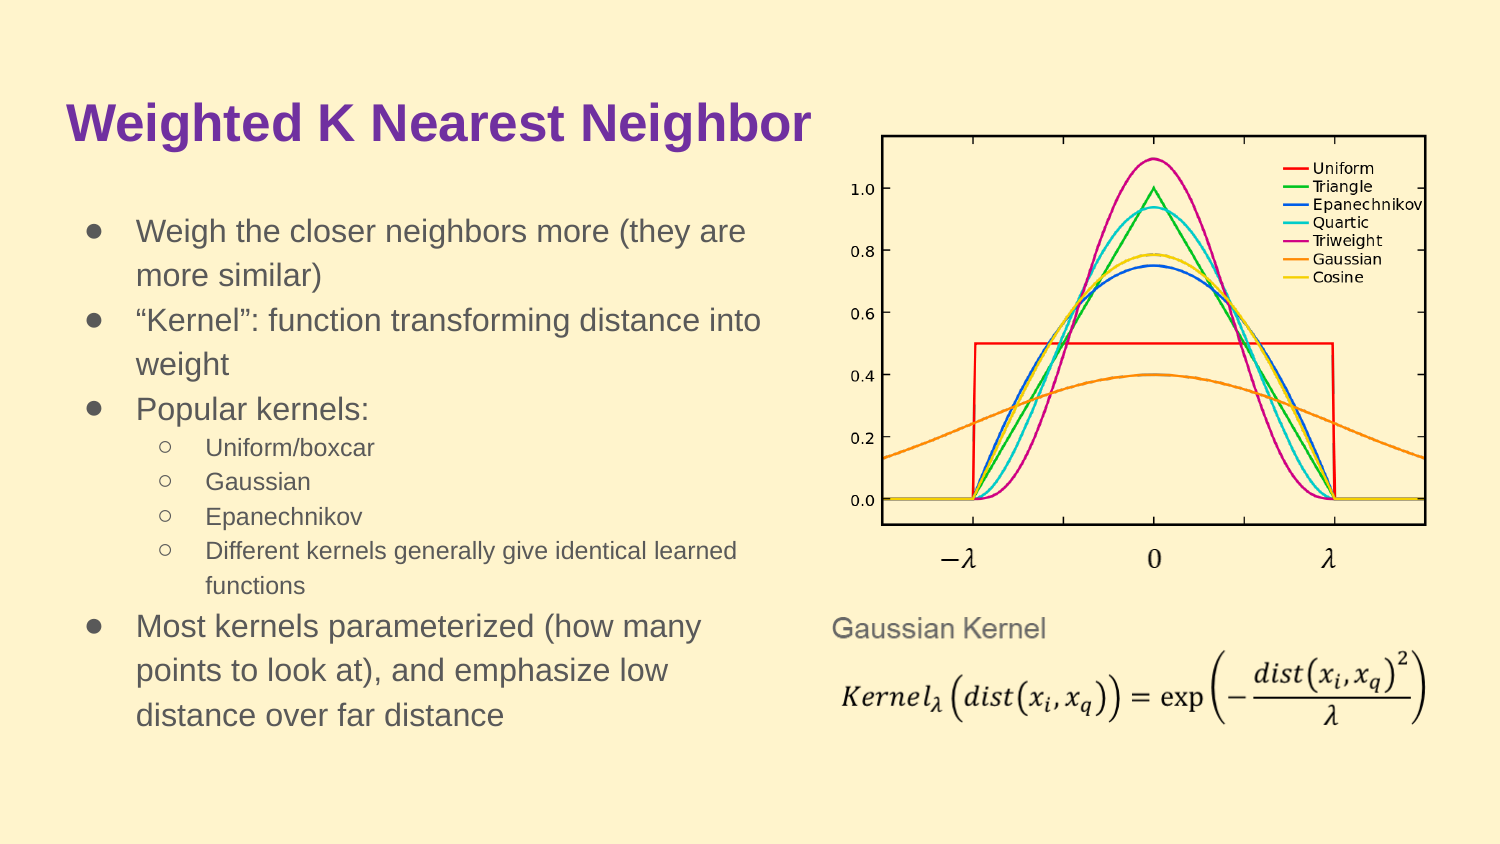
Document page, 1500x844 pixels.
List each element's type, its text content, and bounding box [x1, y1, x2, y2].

text_box [816, 602, 1459, 734]
list Weigh the closer neighbors more (they are more similar) “Kernel”: function transforming distance into weight Popular kernels: Uniform/boxcar Gaussian Epanechnikov Different kernels generally give identical learned functions Most kernels parameterized (how many points to look at), and emphasize low distance over far distance [51, 189, 797, 750]
title Weighted K Nearest Neighbor [51, 72, 1449, 167]
text_box [886, 538, 1389, 583]
picture [842, 109, 1464, 531]
